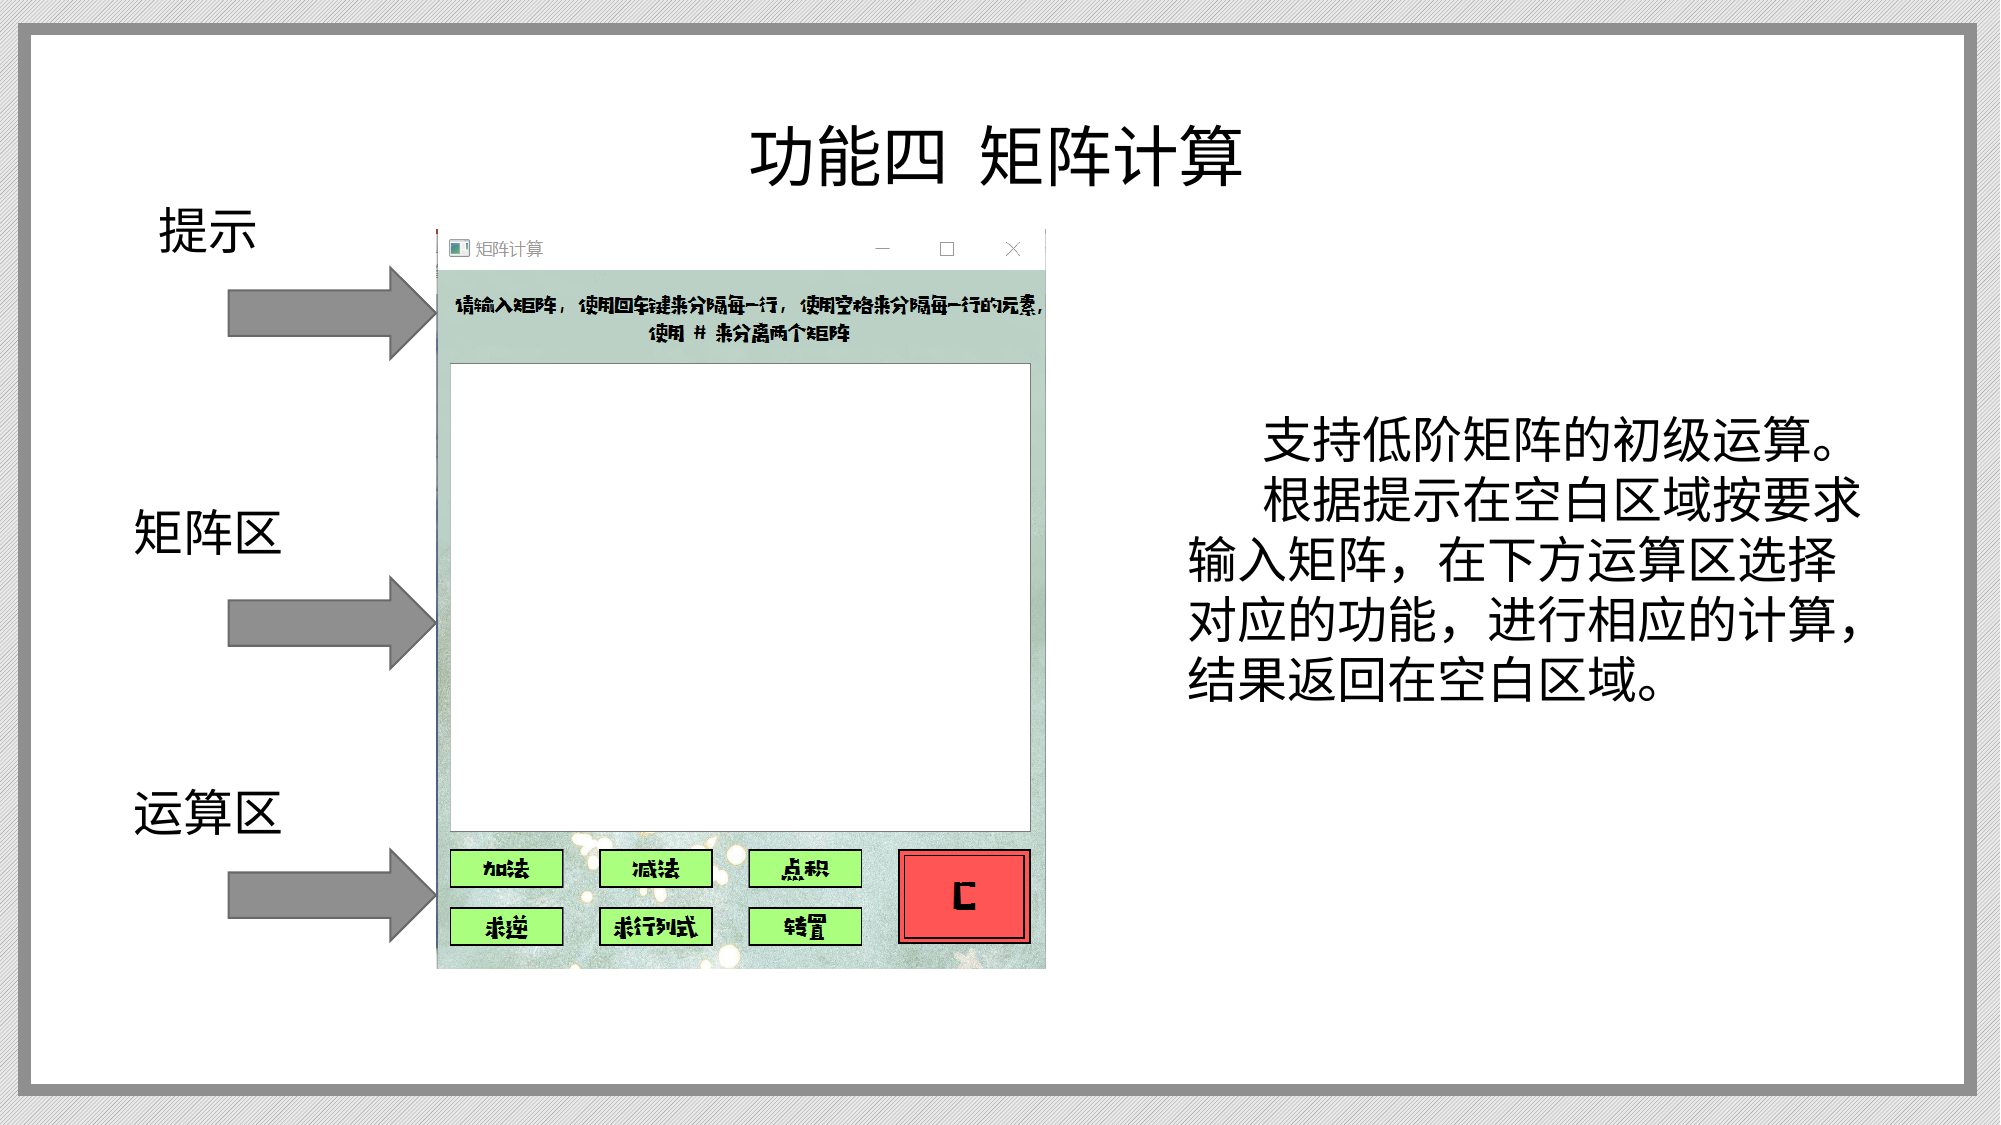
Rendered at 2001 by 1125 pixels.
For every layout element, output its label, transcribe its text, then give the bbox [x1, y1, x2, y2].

text_box 提示 [62, 192, 354, 267]
text_box [227, 575, 435, 672]
text_box [227, 847, 435, 944]
text_box 矩阵区 [62, 493, 354, 569]
picture [435, 229, 1046, 969]
text_box [227, 265, 435, 362]
text_box 运算区 [62, 773, 354, 849]
text_box 支持低阶矩阵的初级运算。 根据提示在空白区域按要求输入矩阵，在下方运算区选择对应的功能，进行相应的计算，结果返回在空白区域。 [1173, 400, 1883, 716]
text_box 功能四 矩阵计算 [683, 107, 1312, 203]
text_box [23, 28, 1971, 1091]
